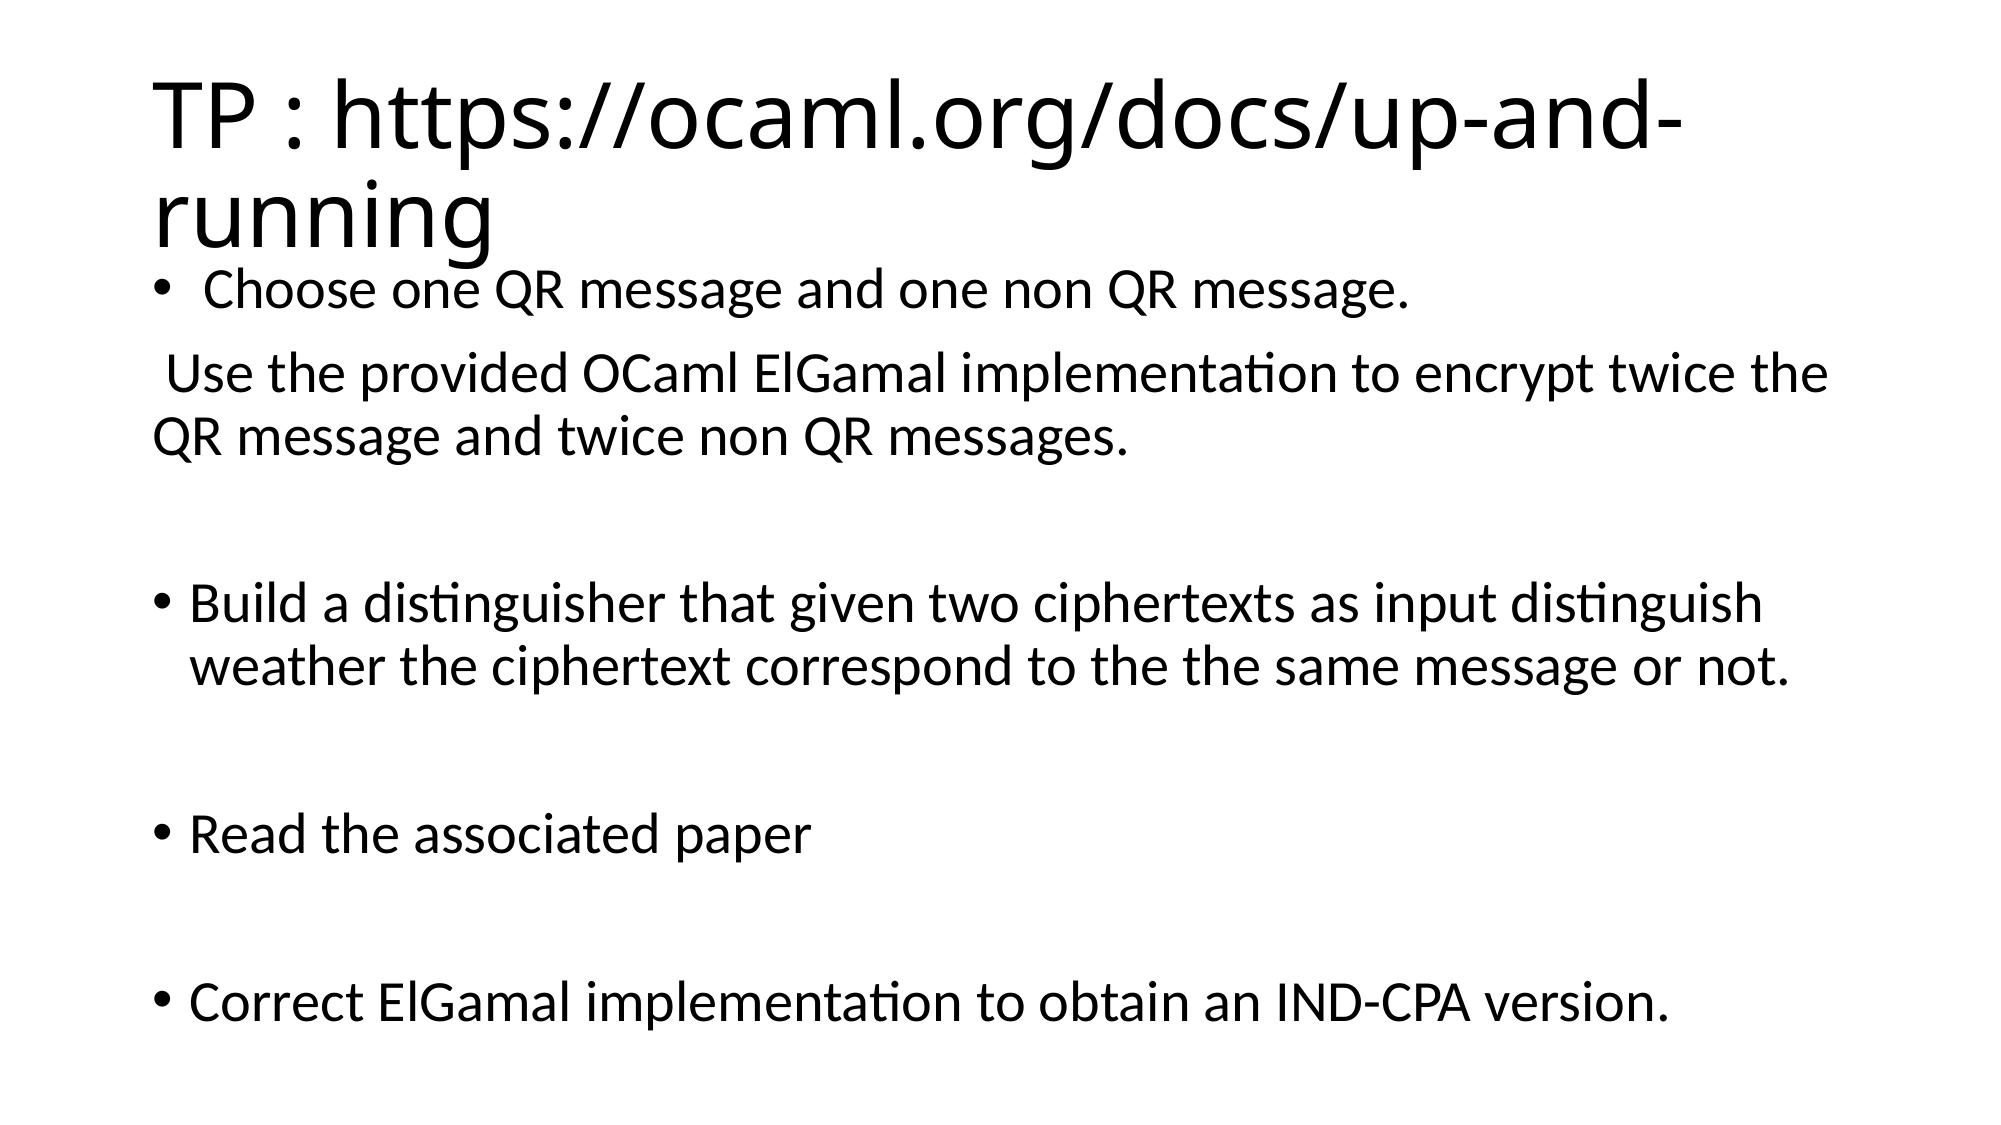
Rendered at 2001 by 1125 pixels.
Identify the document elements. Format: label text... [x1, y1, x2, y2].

list Choose one QR message and one non QR message. Use the provided OCaml ElGamal implementation to encrypt twice the QR message and twice non QR messages. Build a distinguisher that given two ciphertexts as input distinguish weather the ciphertext correspond to the the same message or not. Read the associated paper Correct ElGamal implementation to obtain an IND-CPA version. [137, 250, 1863, 1098]
title TP : https://ocaml.org/docs/up-and-running [137, 59, 1863, 250]
